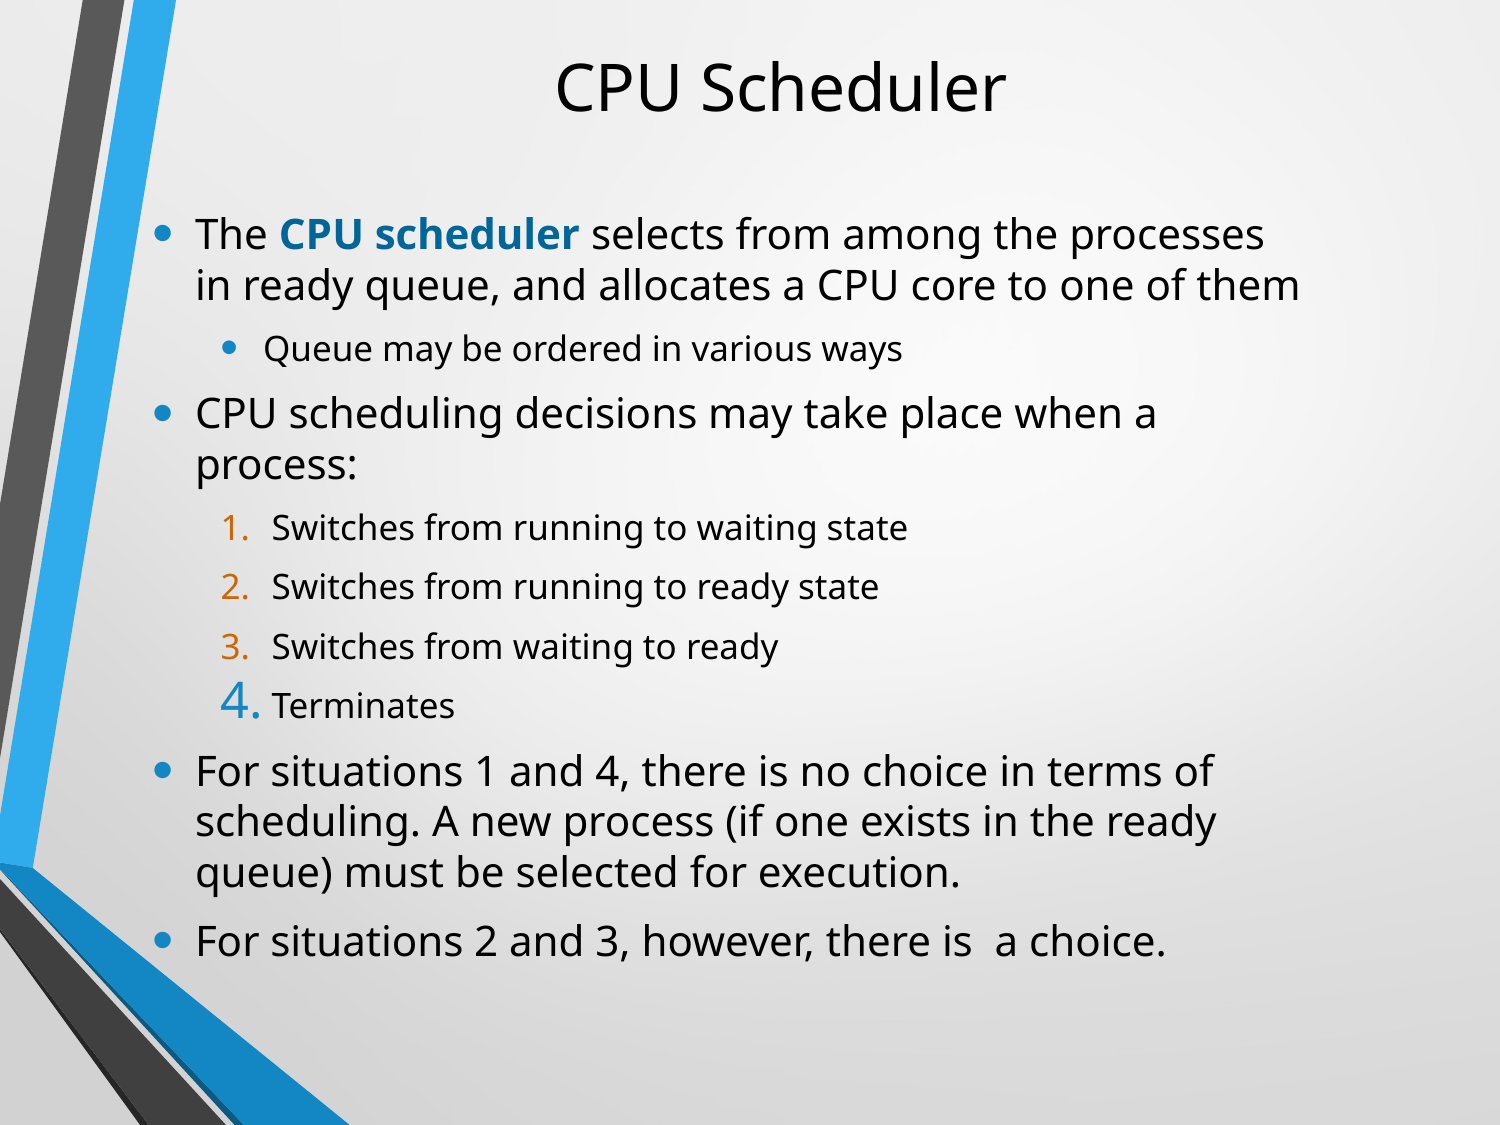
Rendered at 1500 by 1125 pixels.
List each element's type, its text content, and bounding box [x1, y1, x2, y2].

title CPU Scheduler [137, 37, 1425, 133]
list The CPU scheduler selects from among the processes in ready queue, and allocates a CPU core to one of them Queue may be ordered in various ways CPU scheduling decisions may take place when a process: 1. Switches from running to waiting state 2. Switches from running to ready state 3. Switches from waiting to ready Terminates For situations 1 and 4, there is no choice in terms of scheduling. A new process (if one exists in the ready queue) must be selected for execution. For situations 2 and 3, however, there is a choice. [137, 191, 1324, 981]
